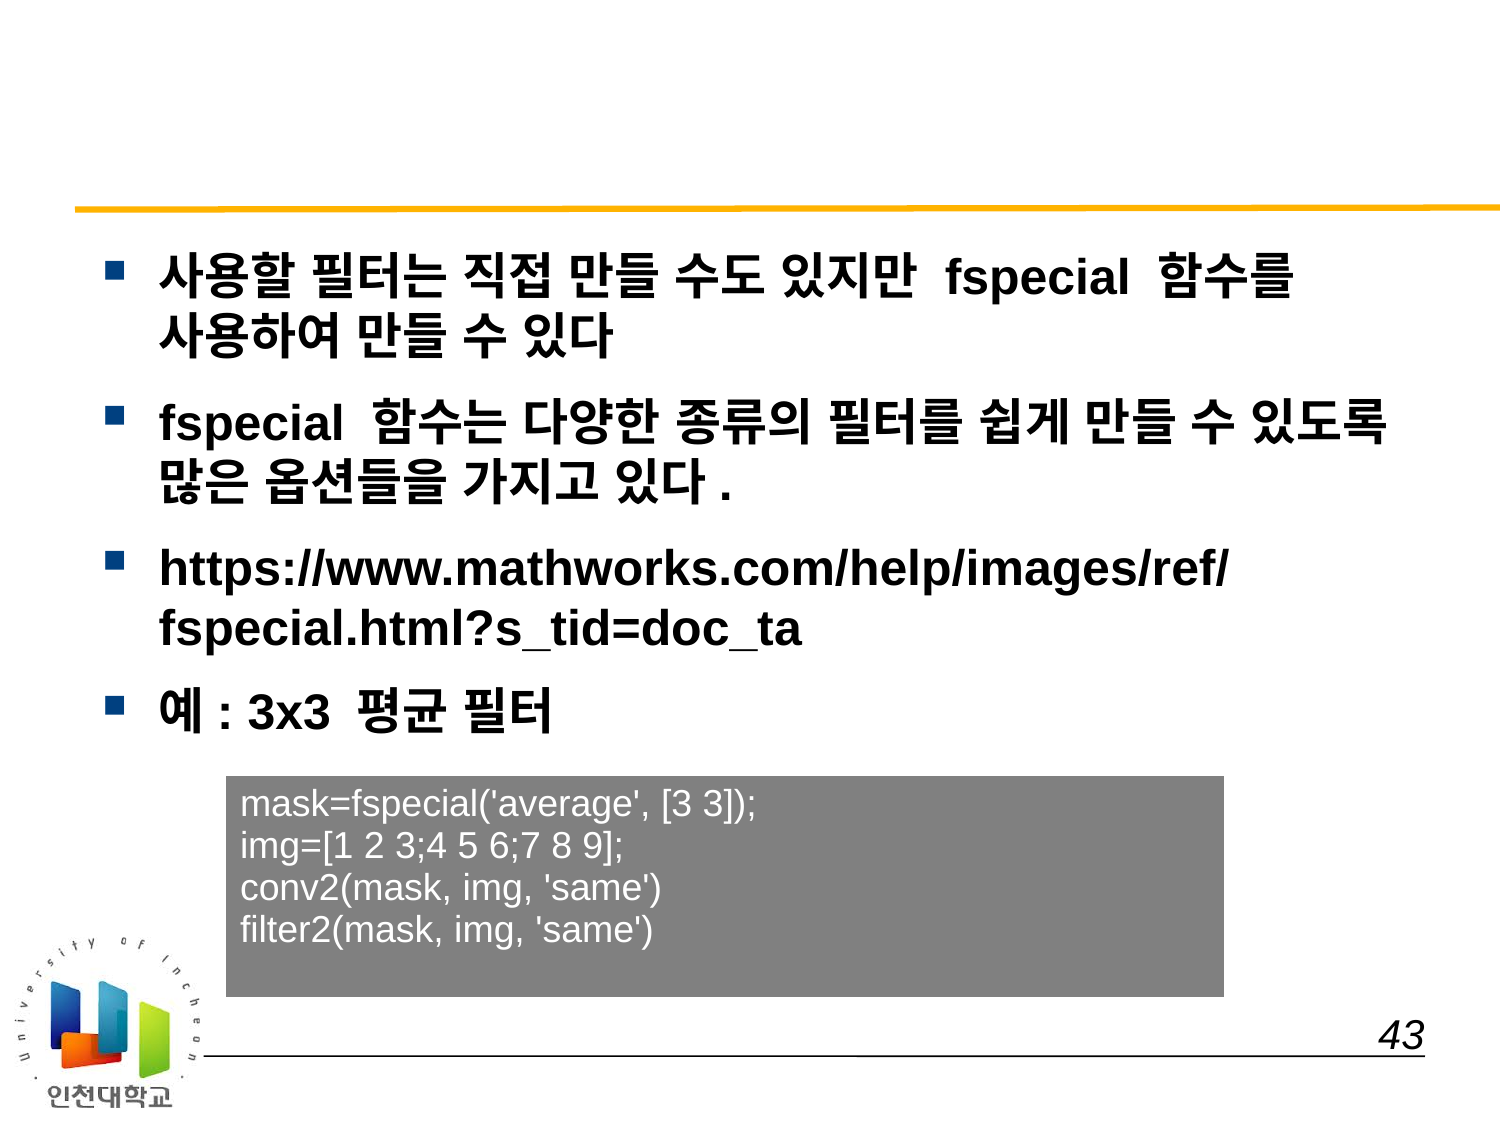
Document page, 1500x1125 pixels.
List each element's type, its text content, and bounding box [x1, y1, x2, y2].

table_header mask=fspecial('average', [3 3]); img=[1 2 3;4 5 6;7 8 9]; conv2(mask, img, 'same') filter2(mask, img, 'same') [226, 776, 1224, 997]
picture [14, 937, 200, 1108]
list 사용할 필터는 직접 만들 수도 있지만 fspecial 함수를 사용하여 만들 수 있다 fspecial 함수는 다양한 종류의 필터를 쉽게 만들 수 있도록 많은 옵션들을 가지고 있다. https://www.mathworks.com/help/images/ref/fspecial.html?s_tid=doc_ta 예: 3x3 평균 필터 [87, 237, 1457, 919]
slide_number 43 [1112, 999, 1440, 1057]
